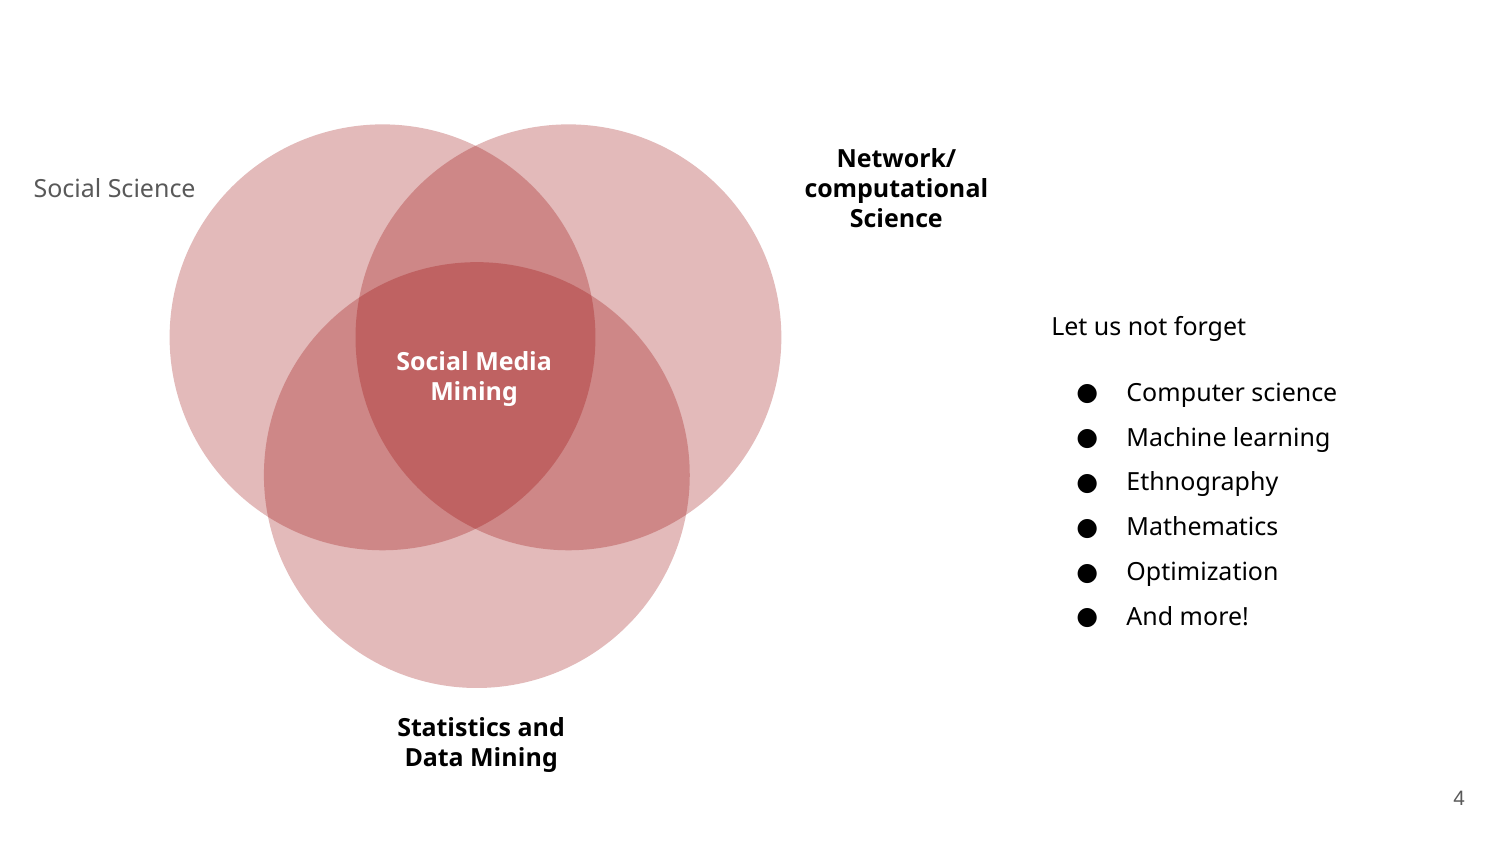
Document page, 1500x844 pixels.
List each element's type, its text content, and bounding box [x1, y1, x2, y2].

text_box Social Media Mining [378, 339, 571, 412]
text_box Social Science [18, 159, 211, 215]
text_box [263, 262, 690, 688]
text_box Network/computational Science [743, 159, 1050, 215]
text_box [359, 124, 782, 515]
text_box Statistics and Data Mining [368, 714, 595, 769]
text_box [169, 124, 475, 517]
slide_number 4 [1389, 764, 1480, 830]
text_box Let us not forget Computer science Machine learning Ethnography Mathematics Optimization And more! [1036, 280, 1449, 750]
